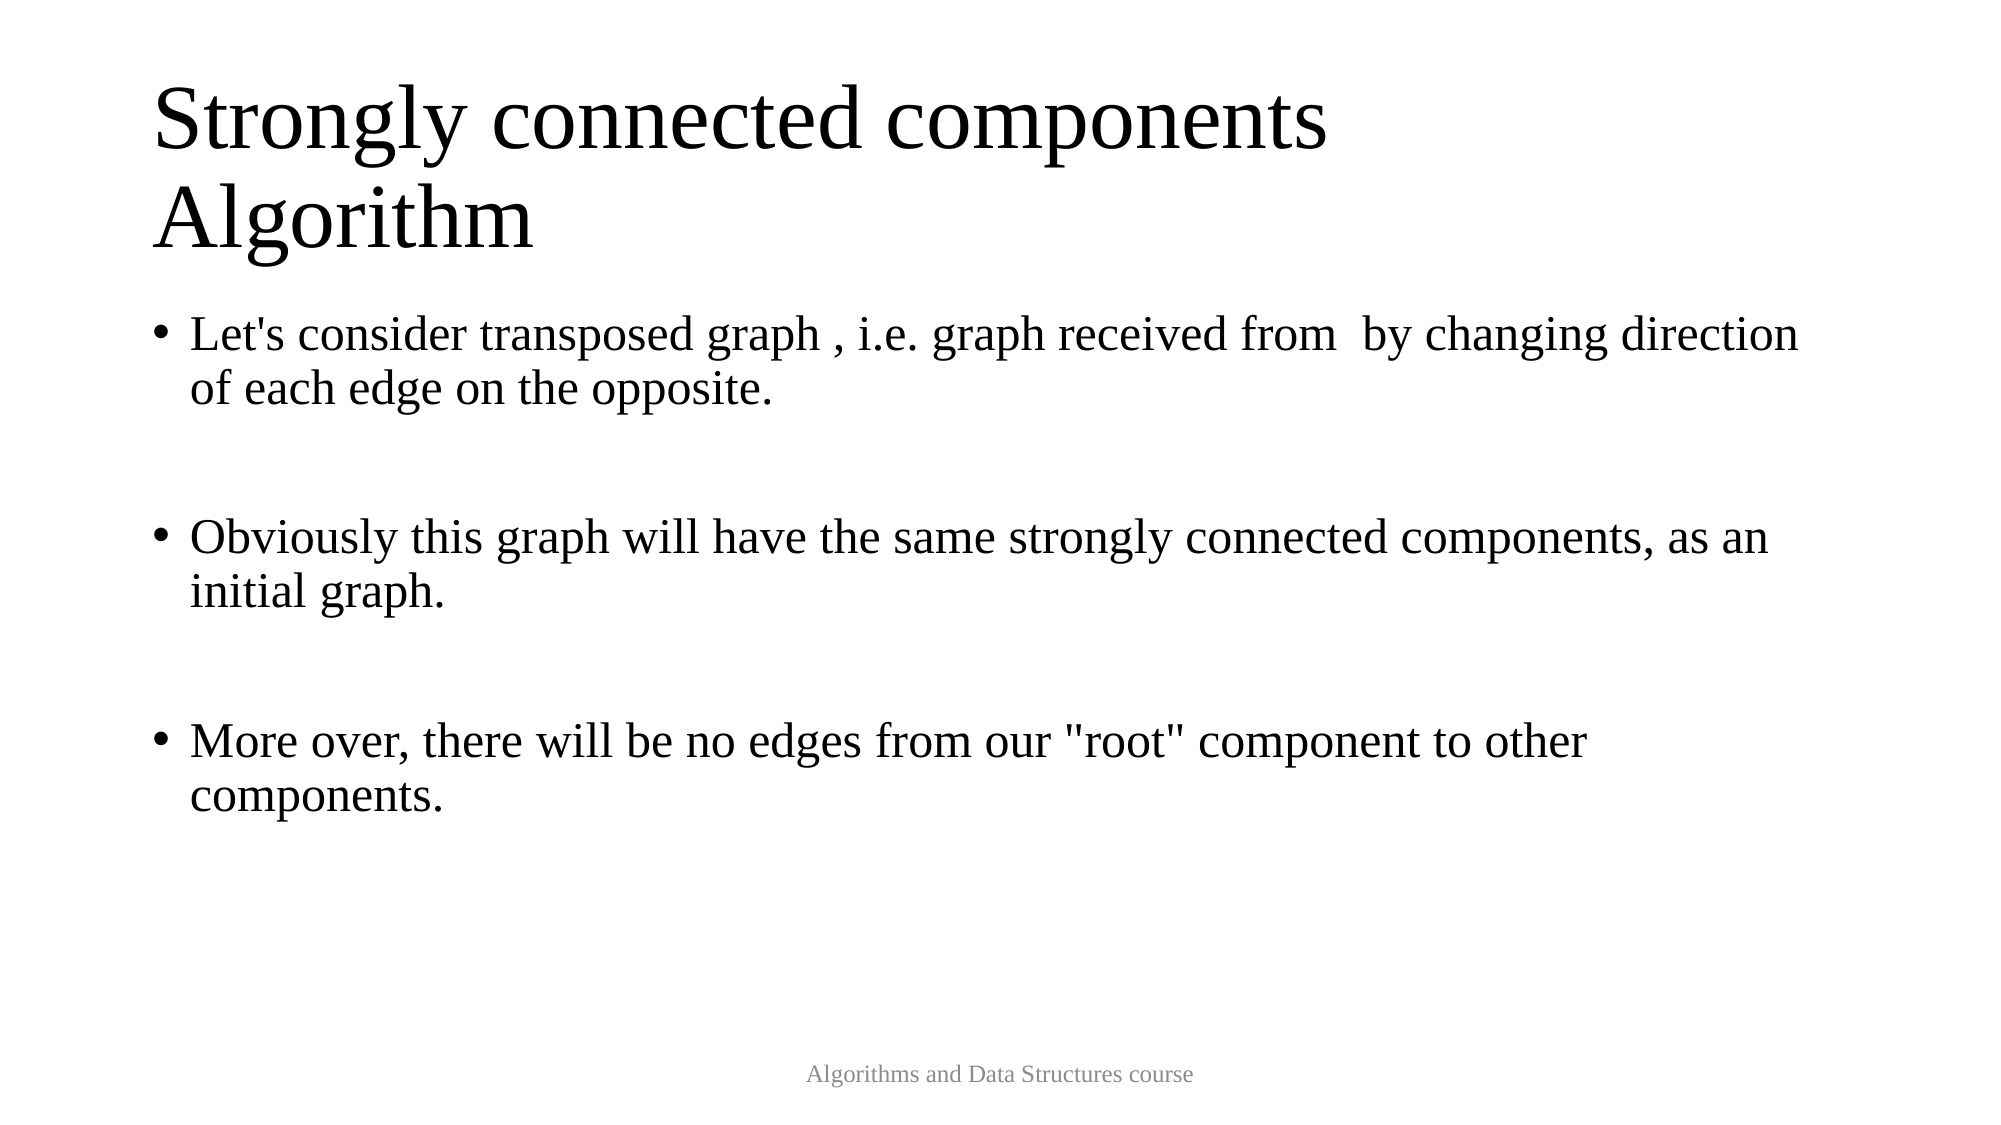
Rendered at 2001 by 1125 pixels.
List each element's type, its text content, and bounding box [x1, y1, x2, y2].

title Strongly connected components Algorithm [137, 59, 1863, 278]
footer Algorithms and Data Structures course [662, 1042, 1338, 1103]
